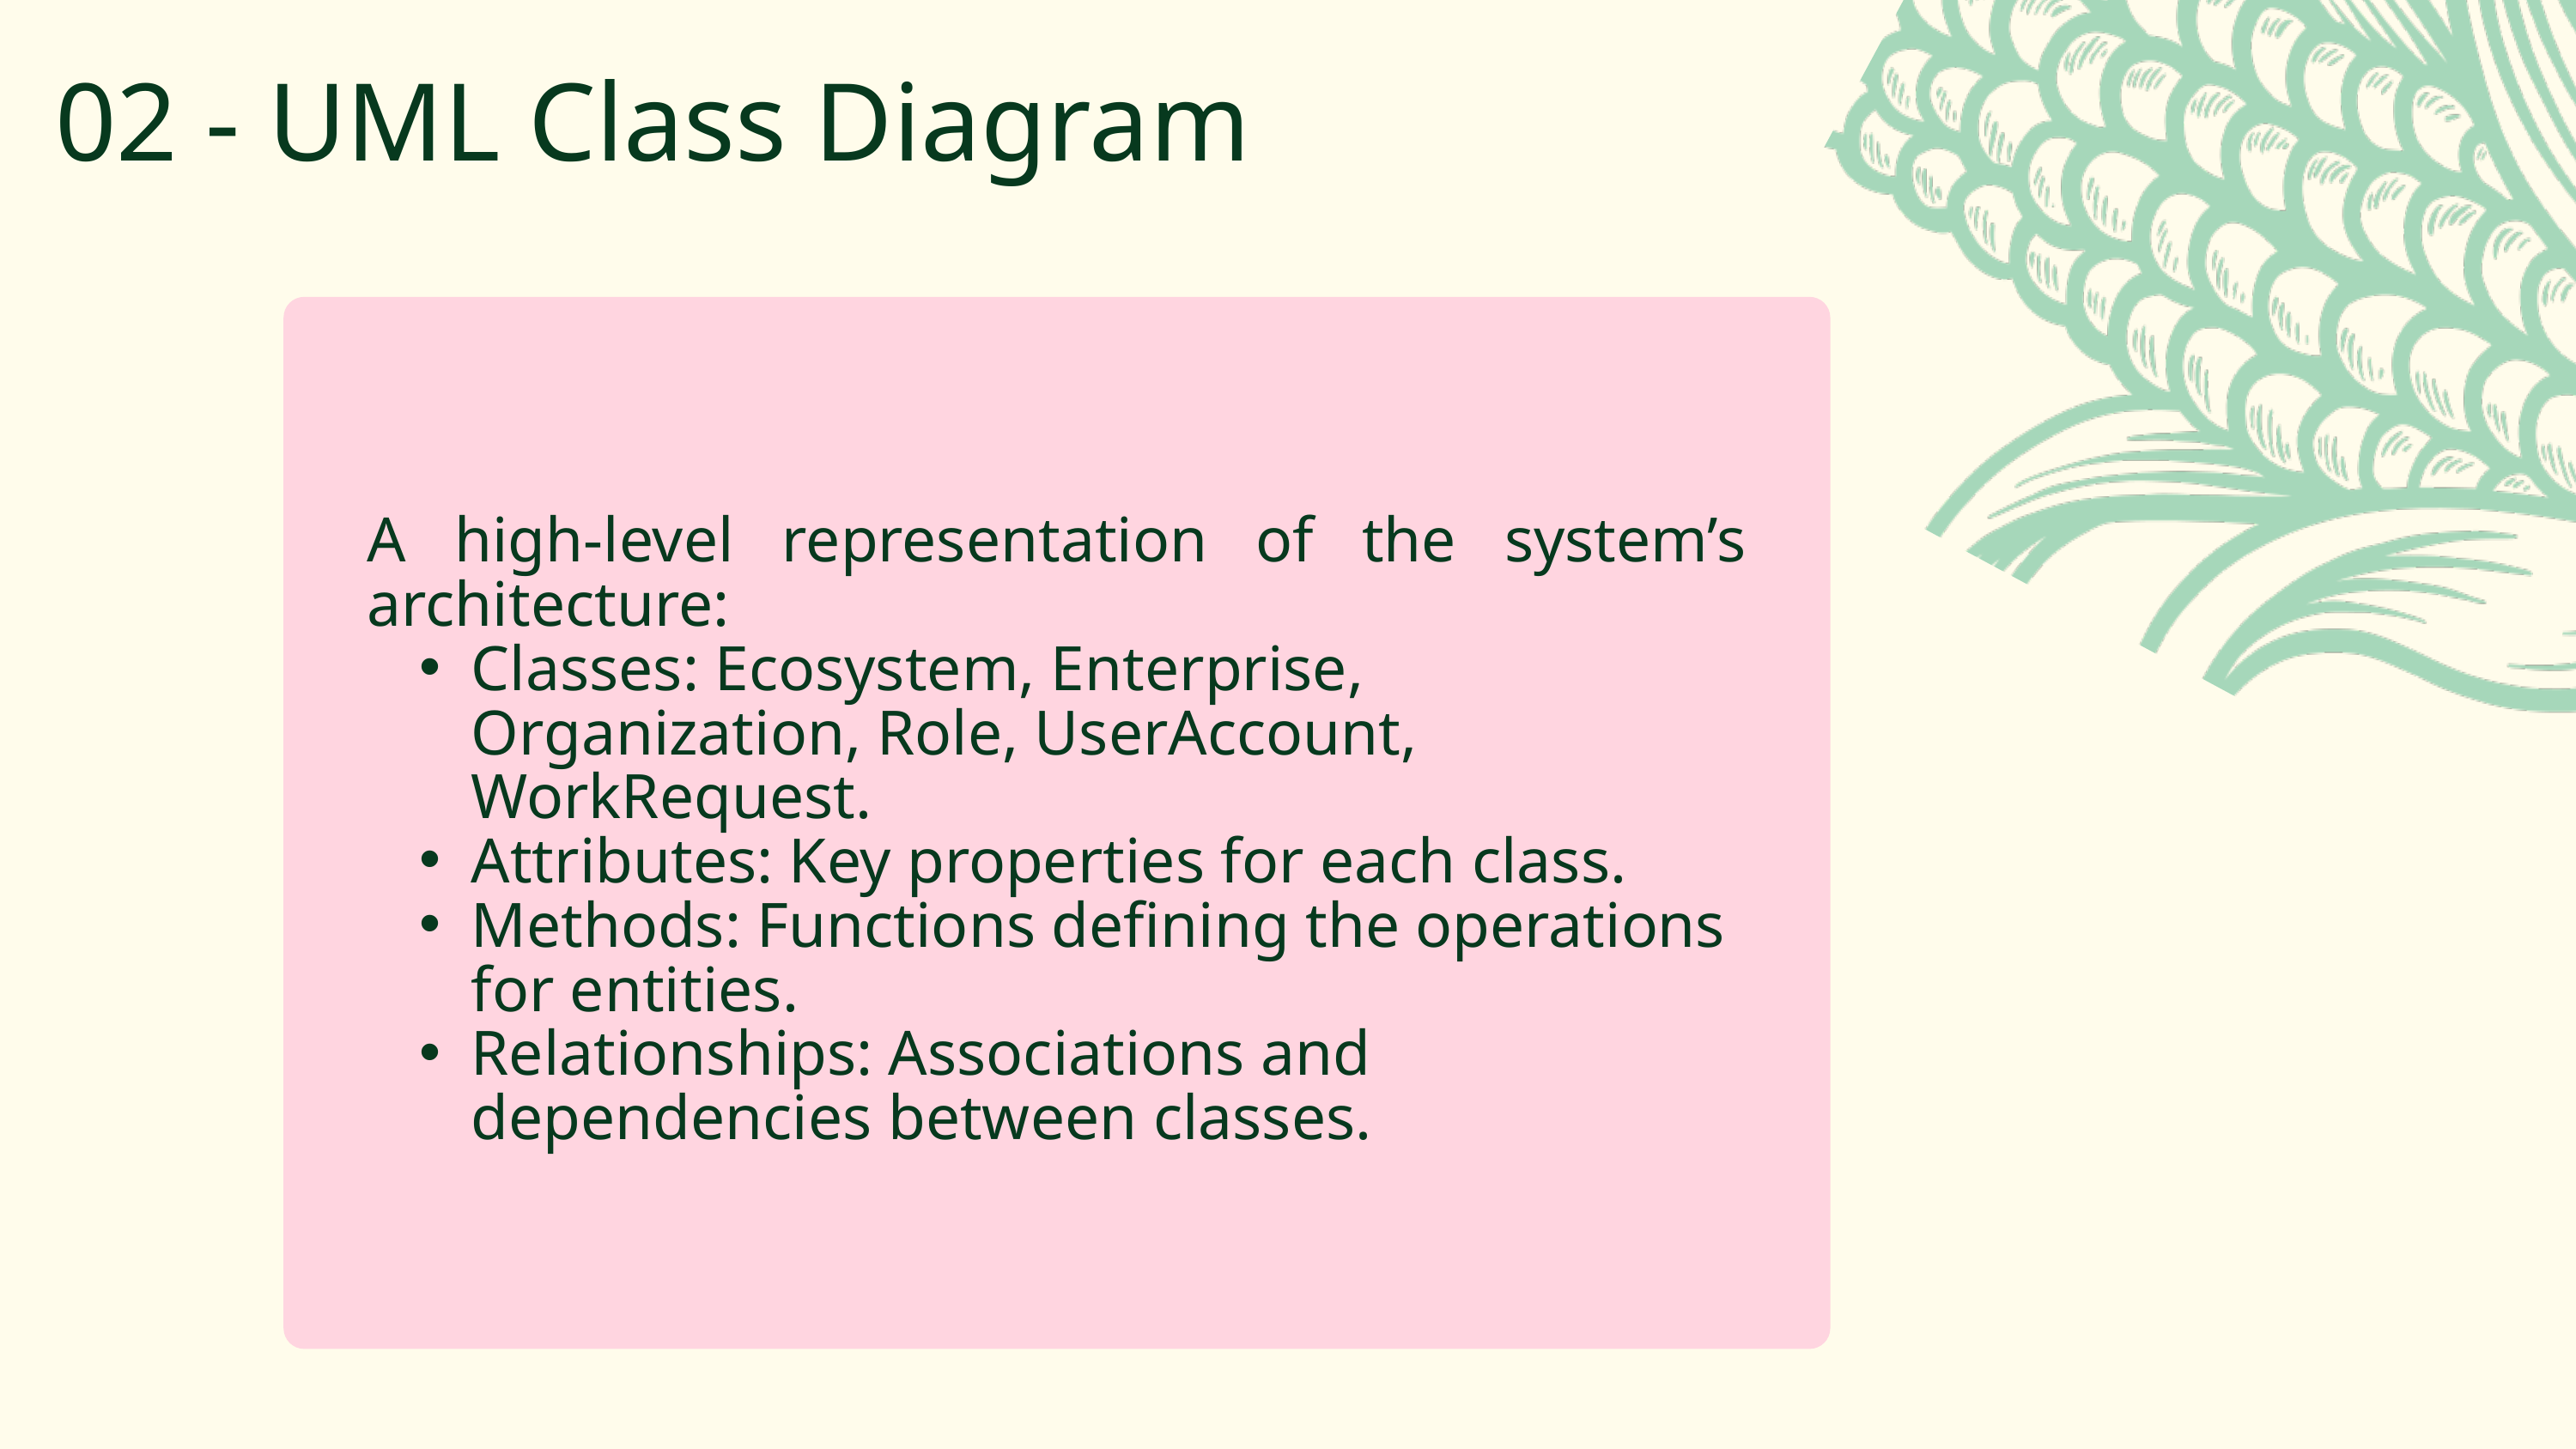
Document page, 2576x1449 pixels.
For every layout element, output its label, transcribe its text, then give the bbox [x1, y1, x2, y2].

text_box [283, 296, 1831, 1349]
text_box 02 - UML Class Diagram [55, 69, 1479, 183]
text_box [1744, 0, 2576, 881]
